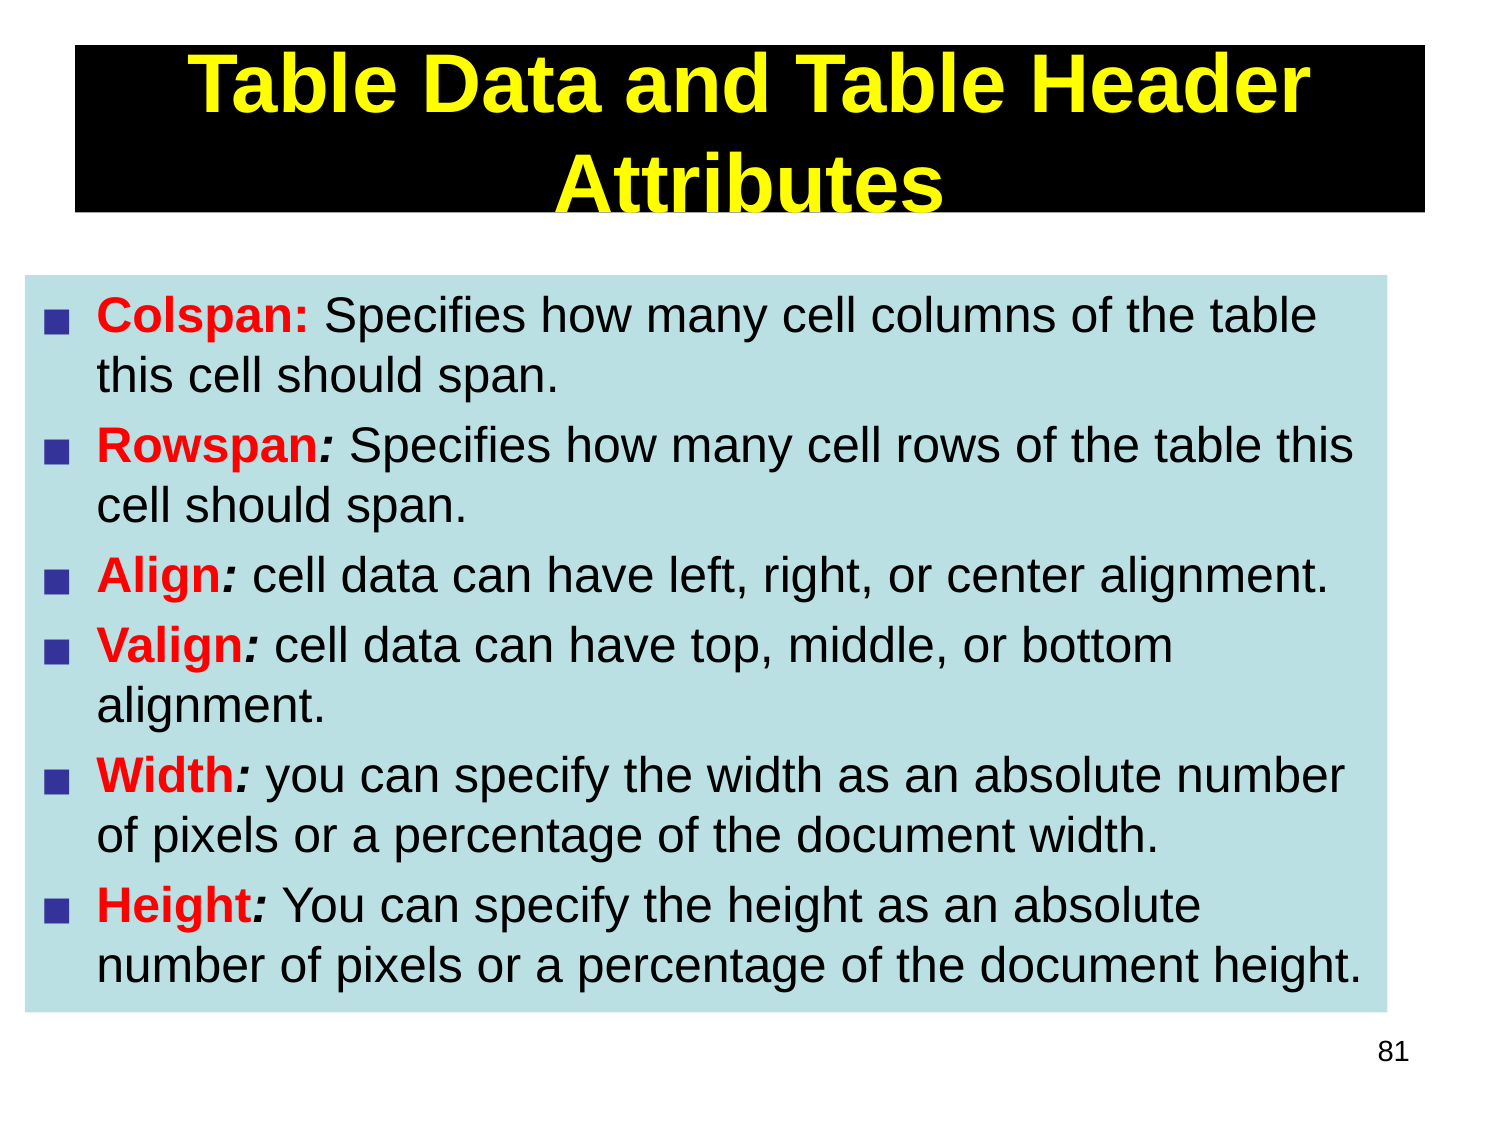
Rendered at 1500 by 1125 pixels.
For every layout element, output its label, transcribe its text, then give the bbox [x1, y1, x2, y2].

text_box ‹#› [1074, 1024, 1425, 1103]
title Table Data and Table Header Attributes [75, 45, 1425, 213]
list Colspan: Specifies how many cell columns of the table this cell should span. Rowspan: Specifies how many cell rows of the table this cell should span. Align: cell data can have left, right, or center alignment. Valign: cell data can have top, middle, or bottom alignment. Width: you can specify the width as an absolute number of pixels or a percentage of the document width. Height: You can specify the height as an absolute number of pixels or a percentage of the document height. [24, 275, 1388, 1013]
